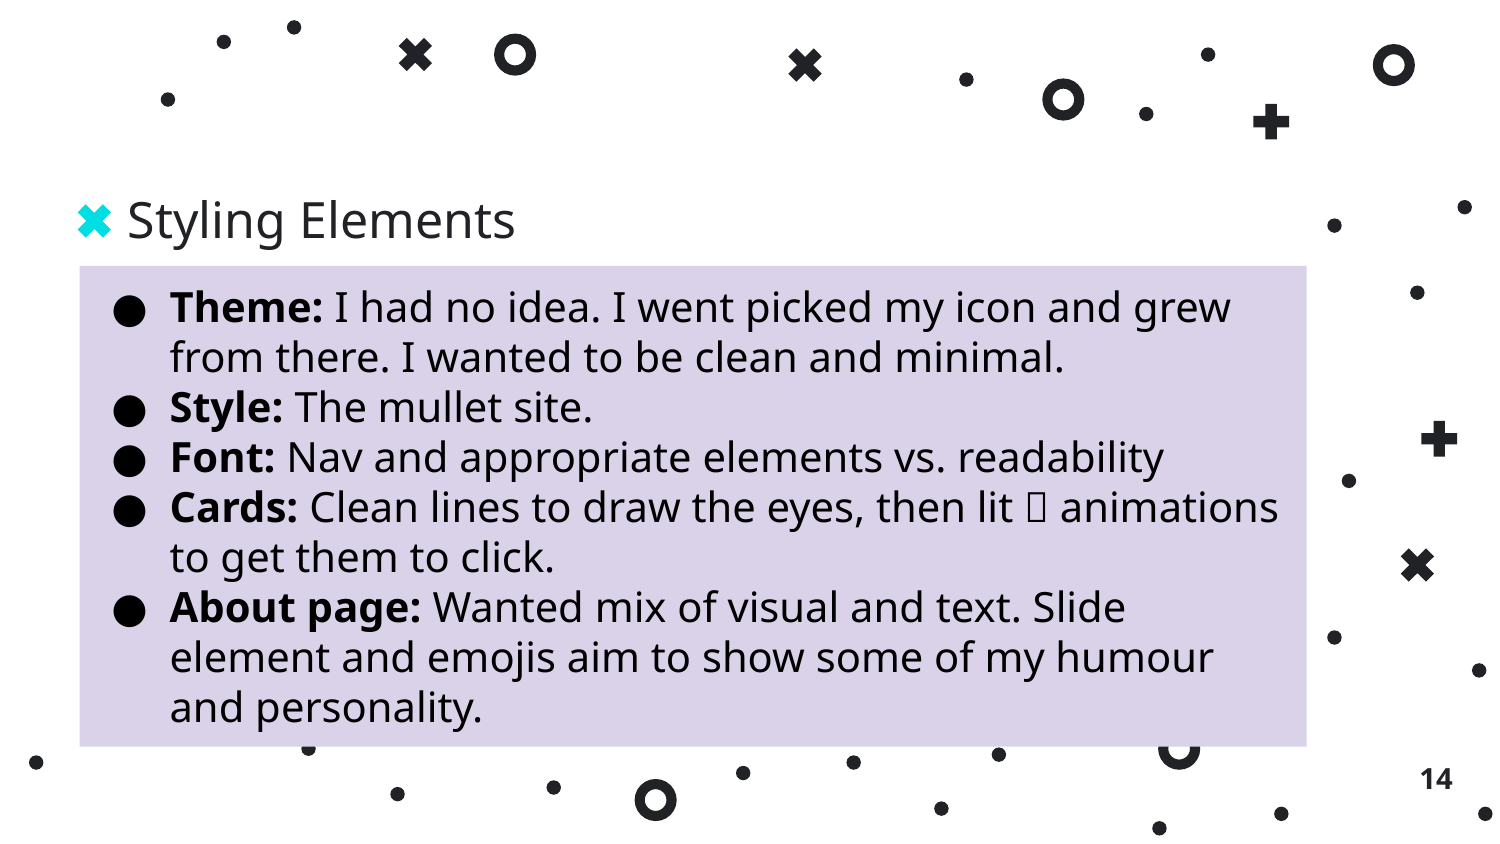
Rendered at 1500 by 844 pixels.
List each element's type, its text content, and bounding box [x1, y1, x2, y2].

slide_number ‹#› [1372, 715, 1500, 844]
title Styling Elements [127, 189, 1117, 250]
text_box Theme: I had no idea. I went picked my icon and grew from there. I wanted to be clean and minimal. Style: The mullet site. Font: Nav and appropriate elements vs. readability Cards: Clean lines to draw the eyes, then lit 🔥 animations to get them to click. About page: Wanted mix of visual and text. Slide element and emojis aim to show some of my humour and personality. [79, 265, 1307, 747]
